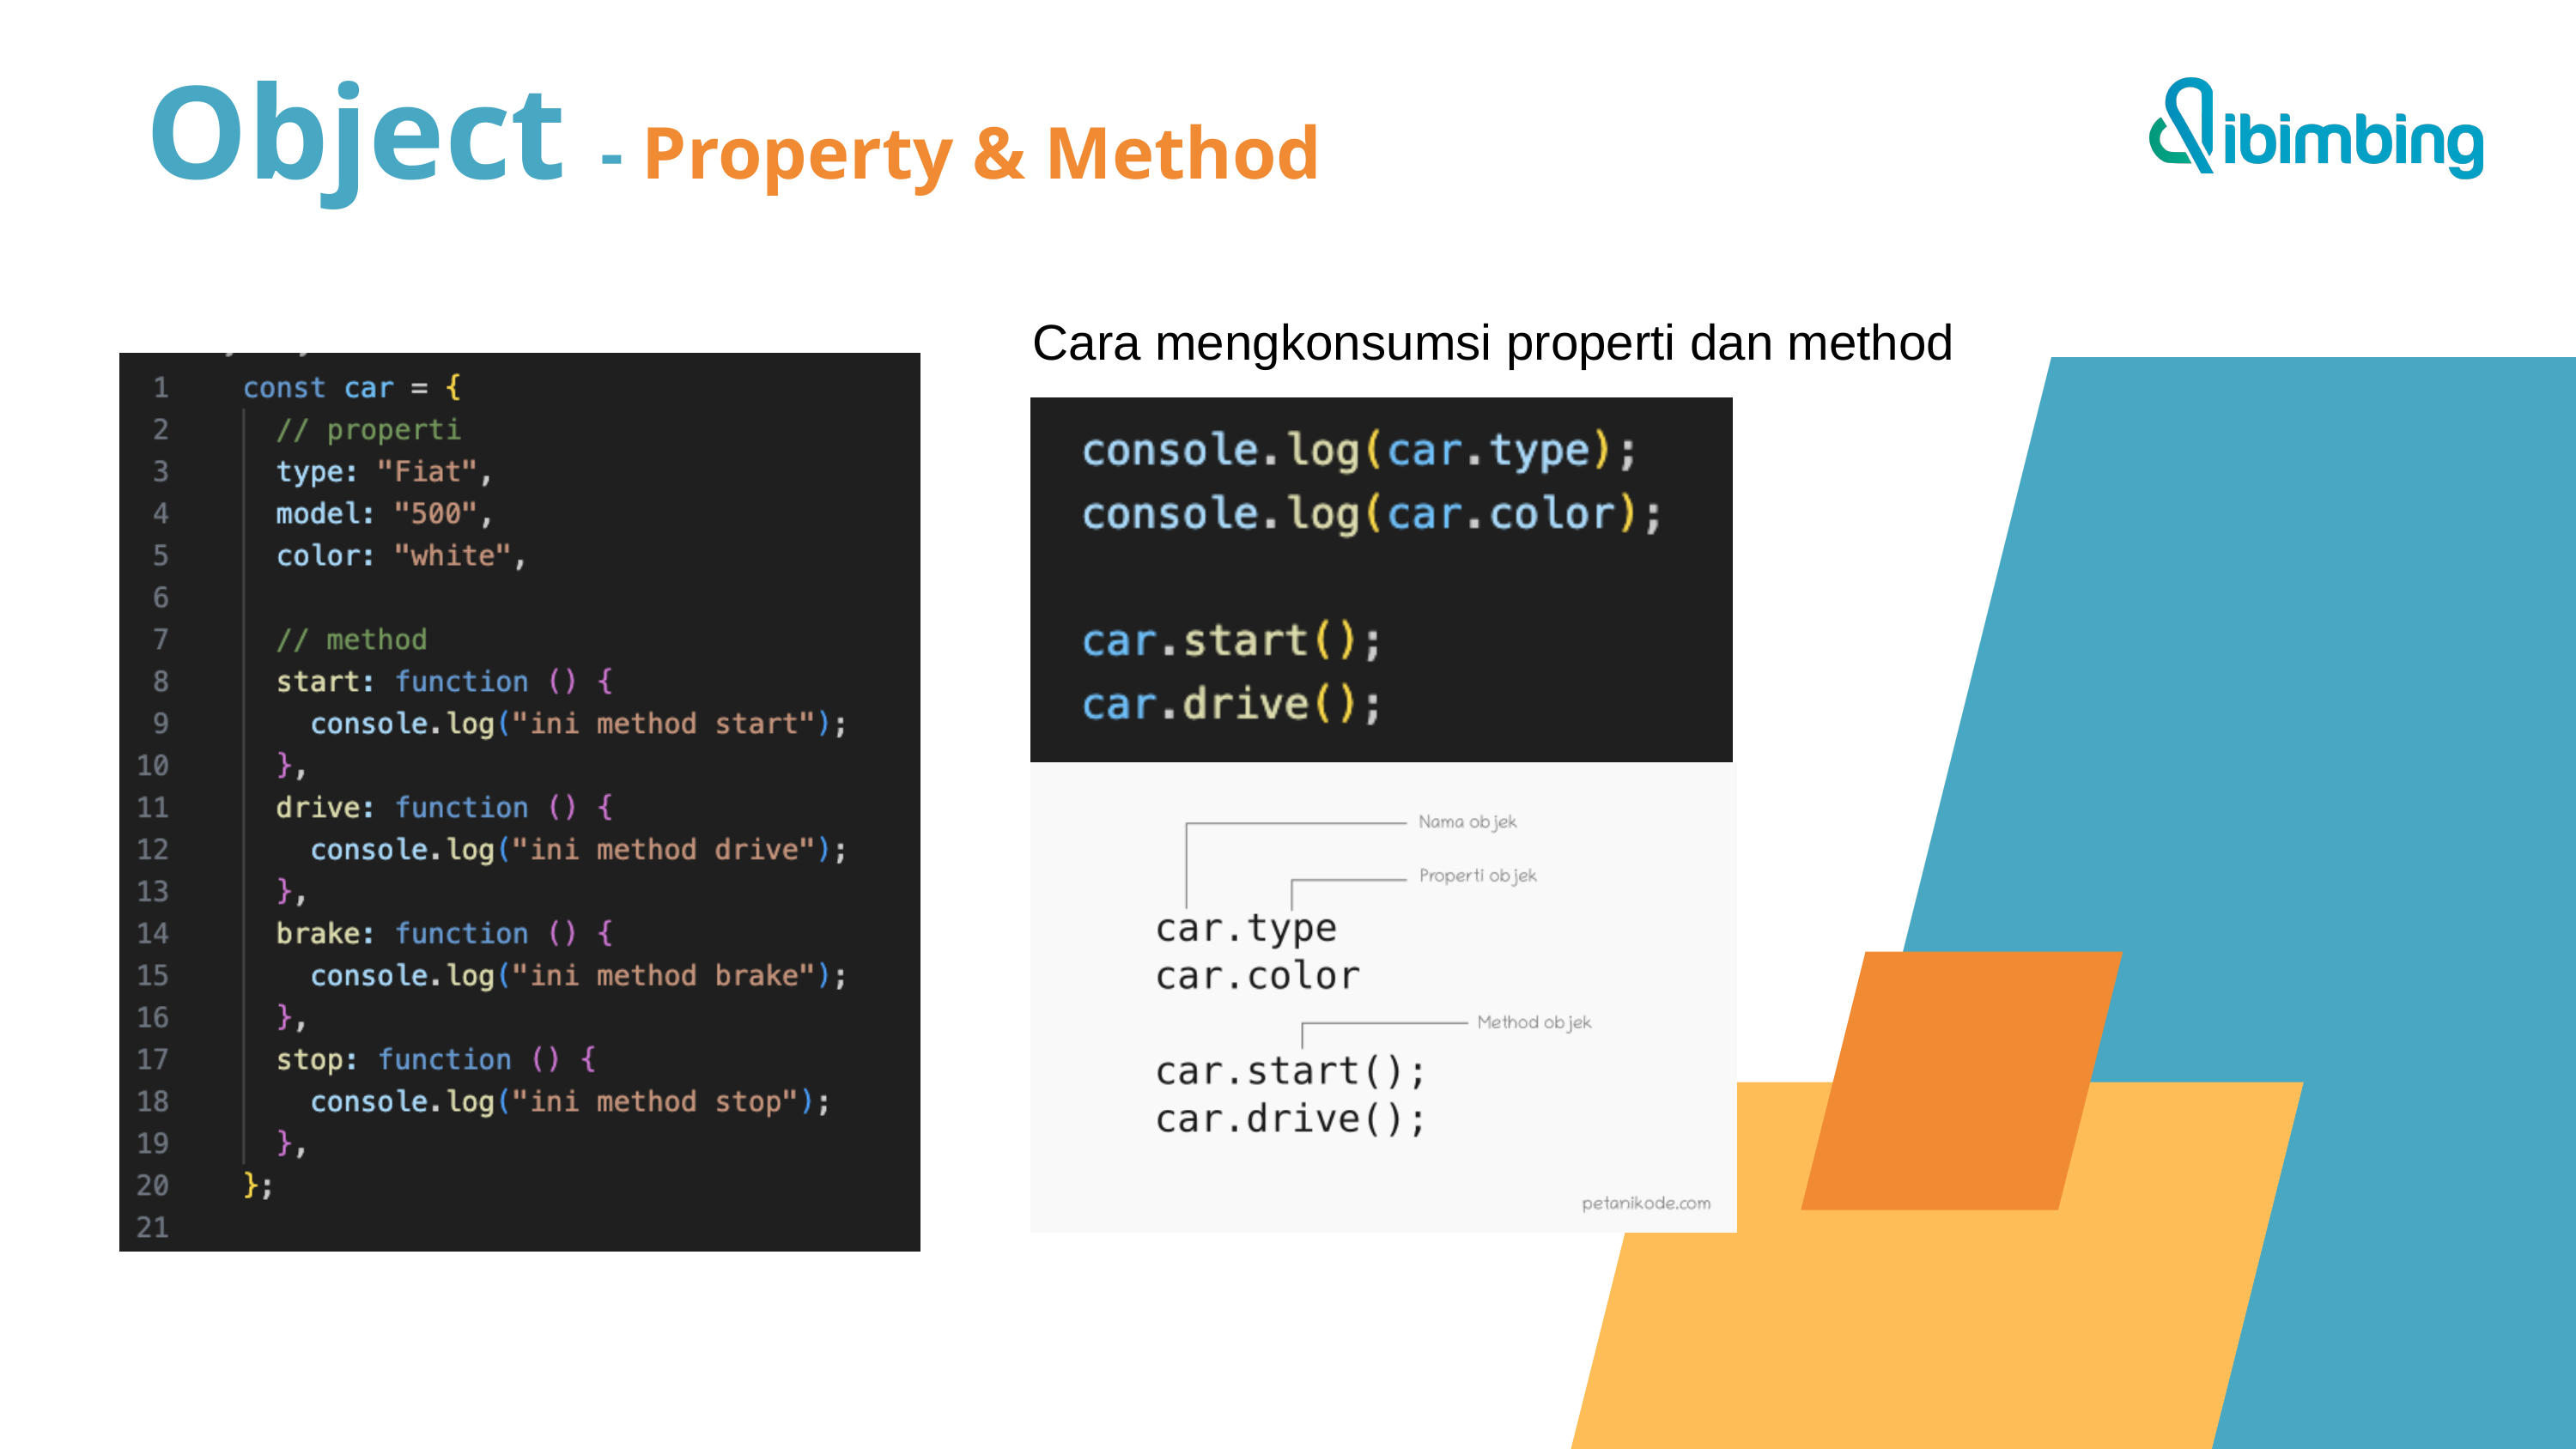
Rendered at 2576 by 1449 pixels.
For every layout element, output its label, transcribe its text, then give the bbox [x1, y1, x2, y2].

picture [119, 353, 920, 1252]
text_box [1569, 356, 2576, 1449]
picture [2458, 133, 2473, 155]
picture [2148, 77, 2483, 179]
picture [1030, 397, 1737, 1233]
text_box Object - Property & Method [119, 24, 2123, 233]
picture [2473, 171, 2483, 179]
text_box Cara mengkonsumsi properti dan method [1030, 278, 2038, 371]
